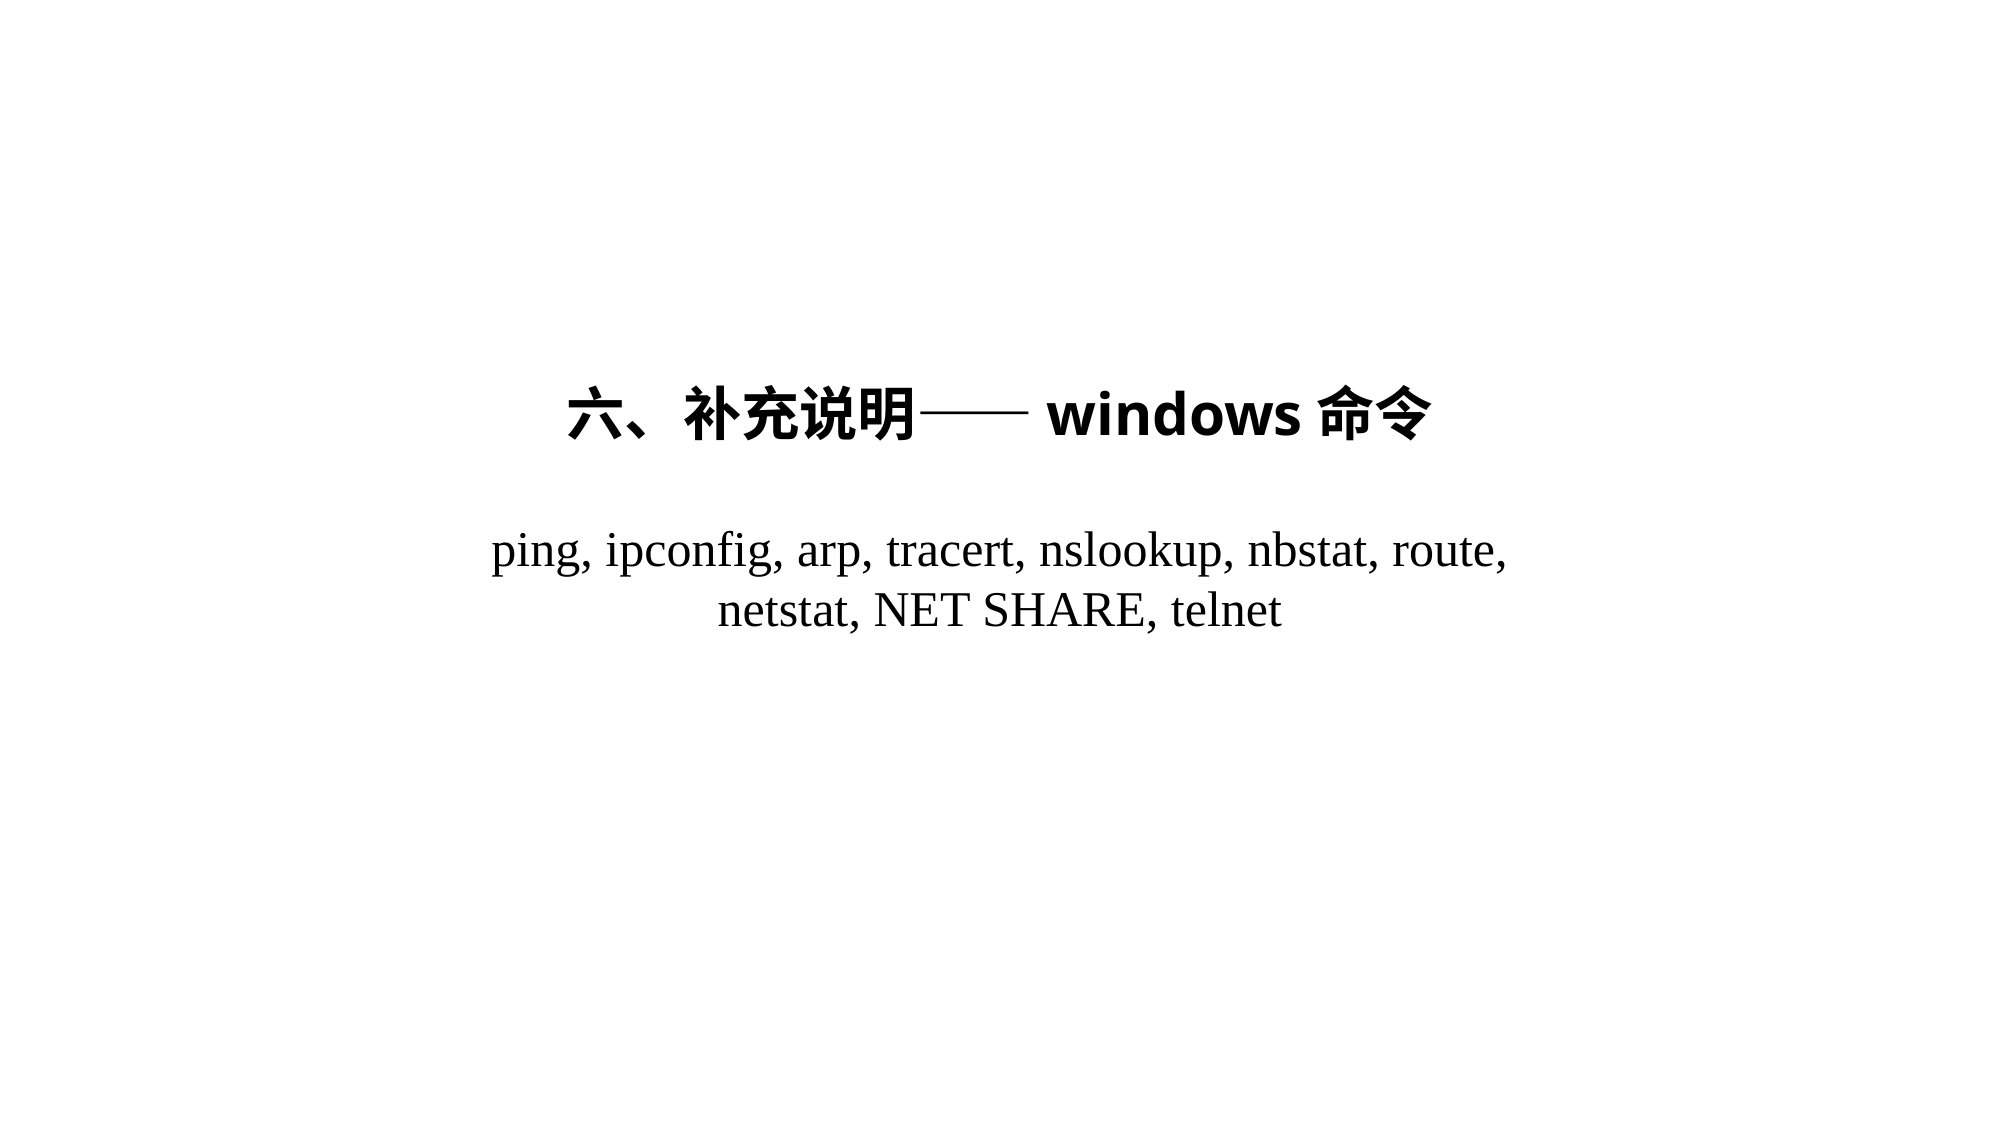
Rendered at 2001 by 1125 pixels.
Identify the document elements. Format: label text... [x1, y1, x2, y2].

text_box 六、补充说明——windows命令 [0, 369, 2000, 455]
text_box ping, ipconfig, arp, tracert, nslookup, nbstat, route, netstat, NET SHARE, telnet [409, 509, 1591, 645]
